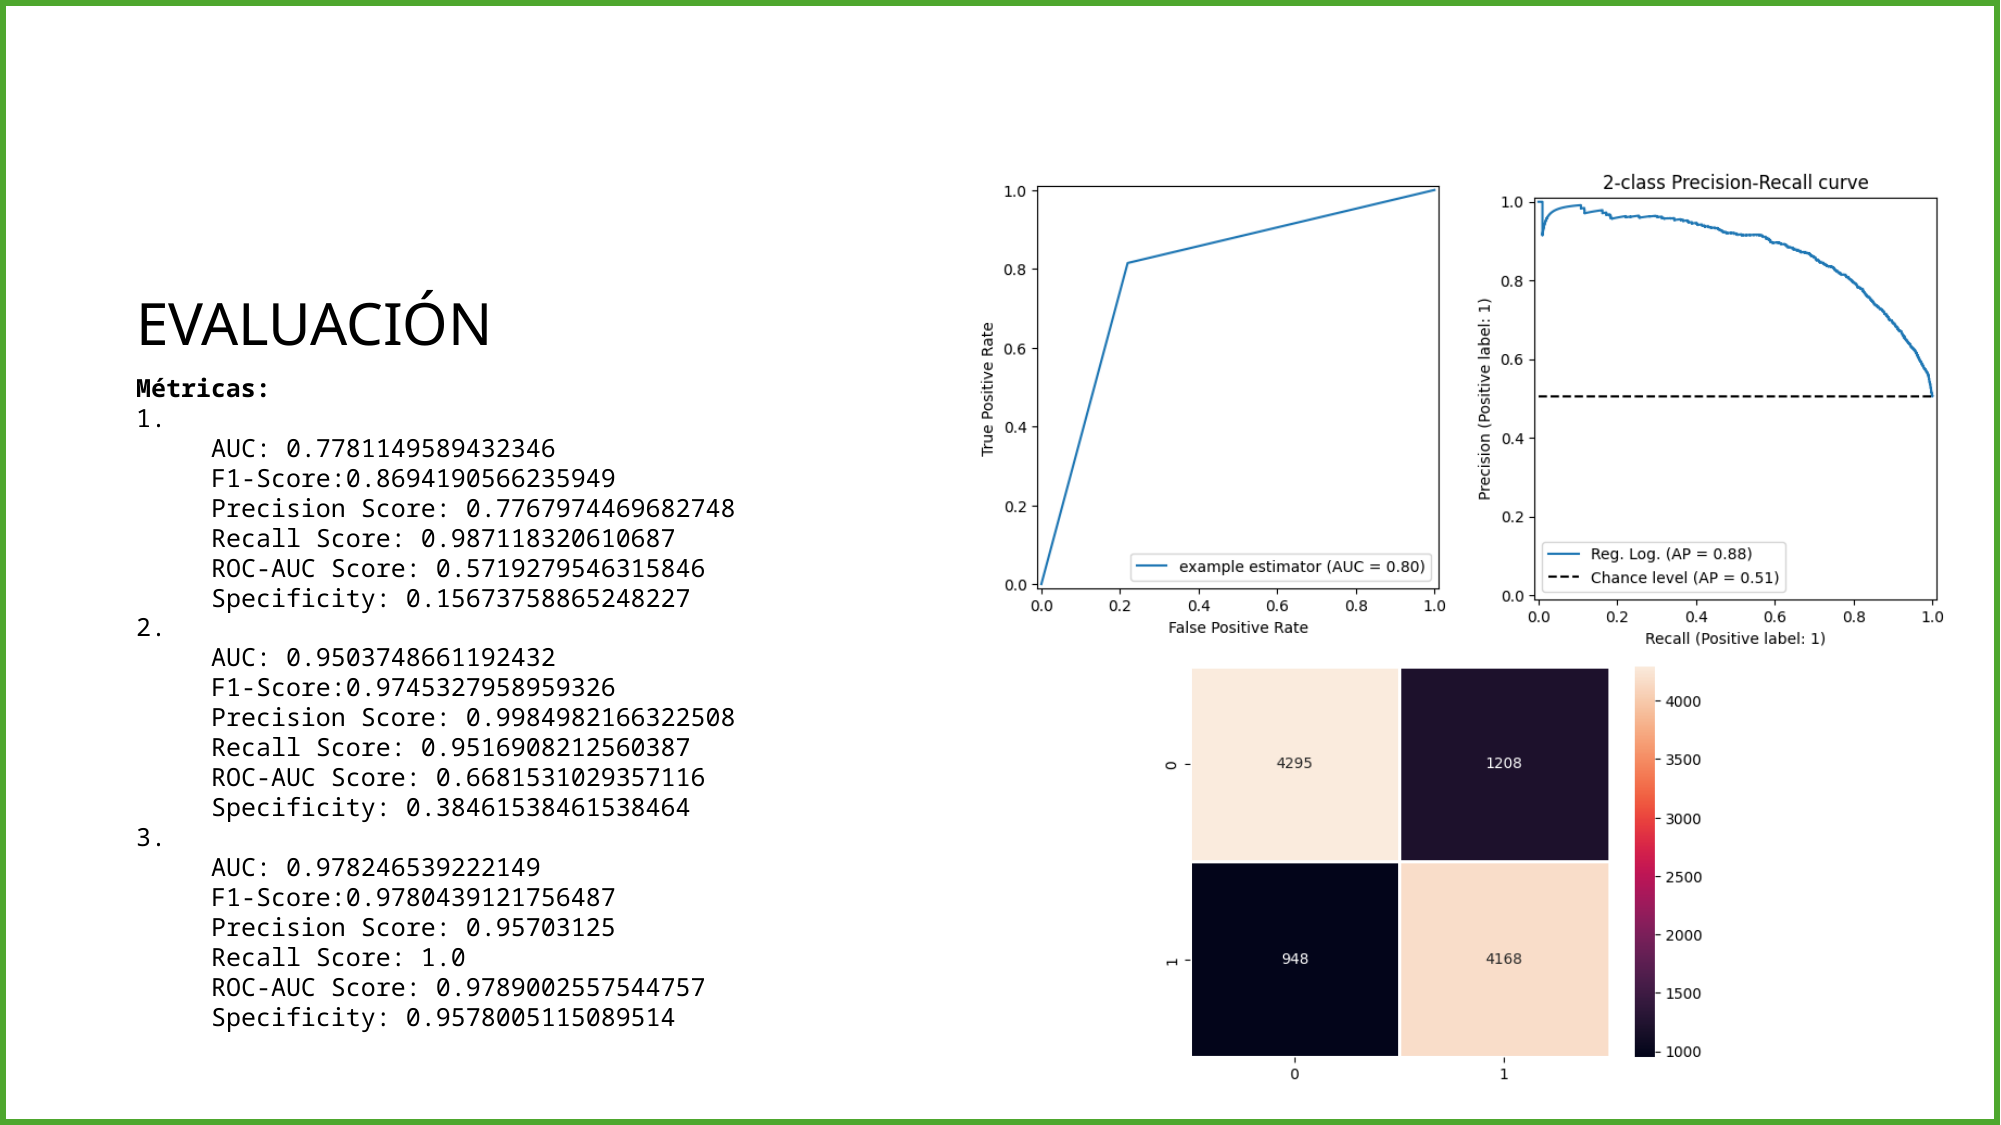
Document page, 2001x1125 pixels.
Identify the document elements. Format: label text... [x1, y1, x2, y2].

text_box [0, 0, 2000, 1125]
picture [1154, 163, 1955, 1093]
text_box Métricas: 1. AUC: 0.7781149589432346 F1-Score:0.8694190566235949 Precision Score: 0.7767974469682748 Recall Score: 0.987118320610687 ROC-AUC Score: 0.5719279546315846 Specificity: 0.15673758865248227 2. AUC: 0.9503748661192432 F1-Score:0.9745327958959326 Precision Score: 0.9984982166322508 Recall Score: 0.9516908212560387 ROC-AUC Score: 0.6681531029357116 Specificity: 0.38461538461538464 3. AUC: 0.978246539222149 F1-Score:0.9780439121756487 Precision Score: 0.95703125 Recall Score: 1.0 ROC-AUC Score: 0.9789002557544757 Specificity: 0.9578005115089514 [121, 365, 972, 1084]
picture [970, 174, 1458, 646]
